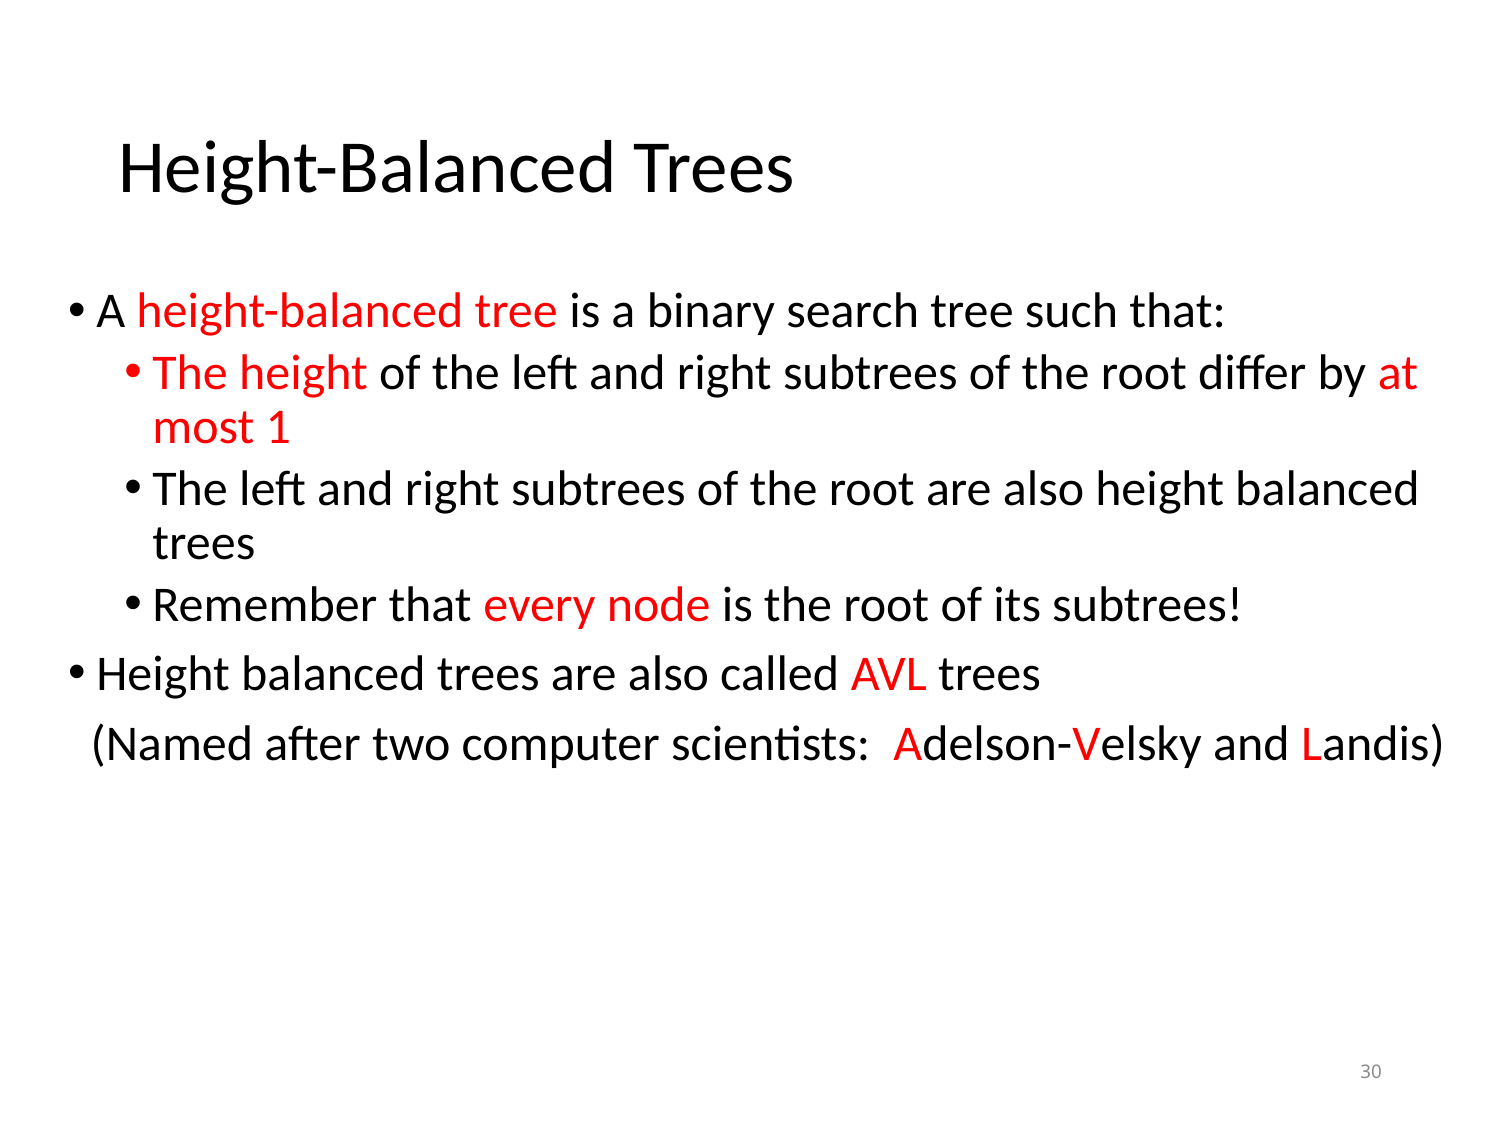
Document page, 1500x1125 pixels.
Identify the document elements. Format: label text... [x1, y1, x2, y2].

list A height-balanced tree is a binary search tree such that: The height of the left and right subtrees of the root differ by at most 1 The left and right subtrees of the root are also height balanced trees Remember that every node is the root of its subtrees! Height balanced trees are also called AVL trees (Named after two computer scientists: Adelson-Velsky and Landis) [53, 277, 1471, 1014]
slide_number 30 [1059, 1042, 1397, 1103]
title Height-Balanced Trees [103, 59, 1397, 277]
